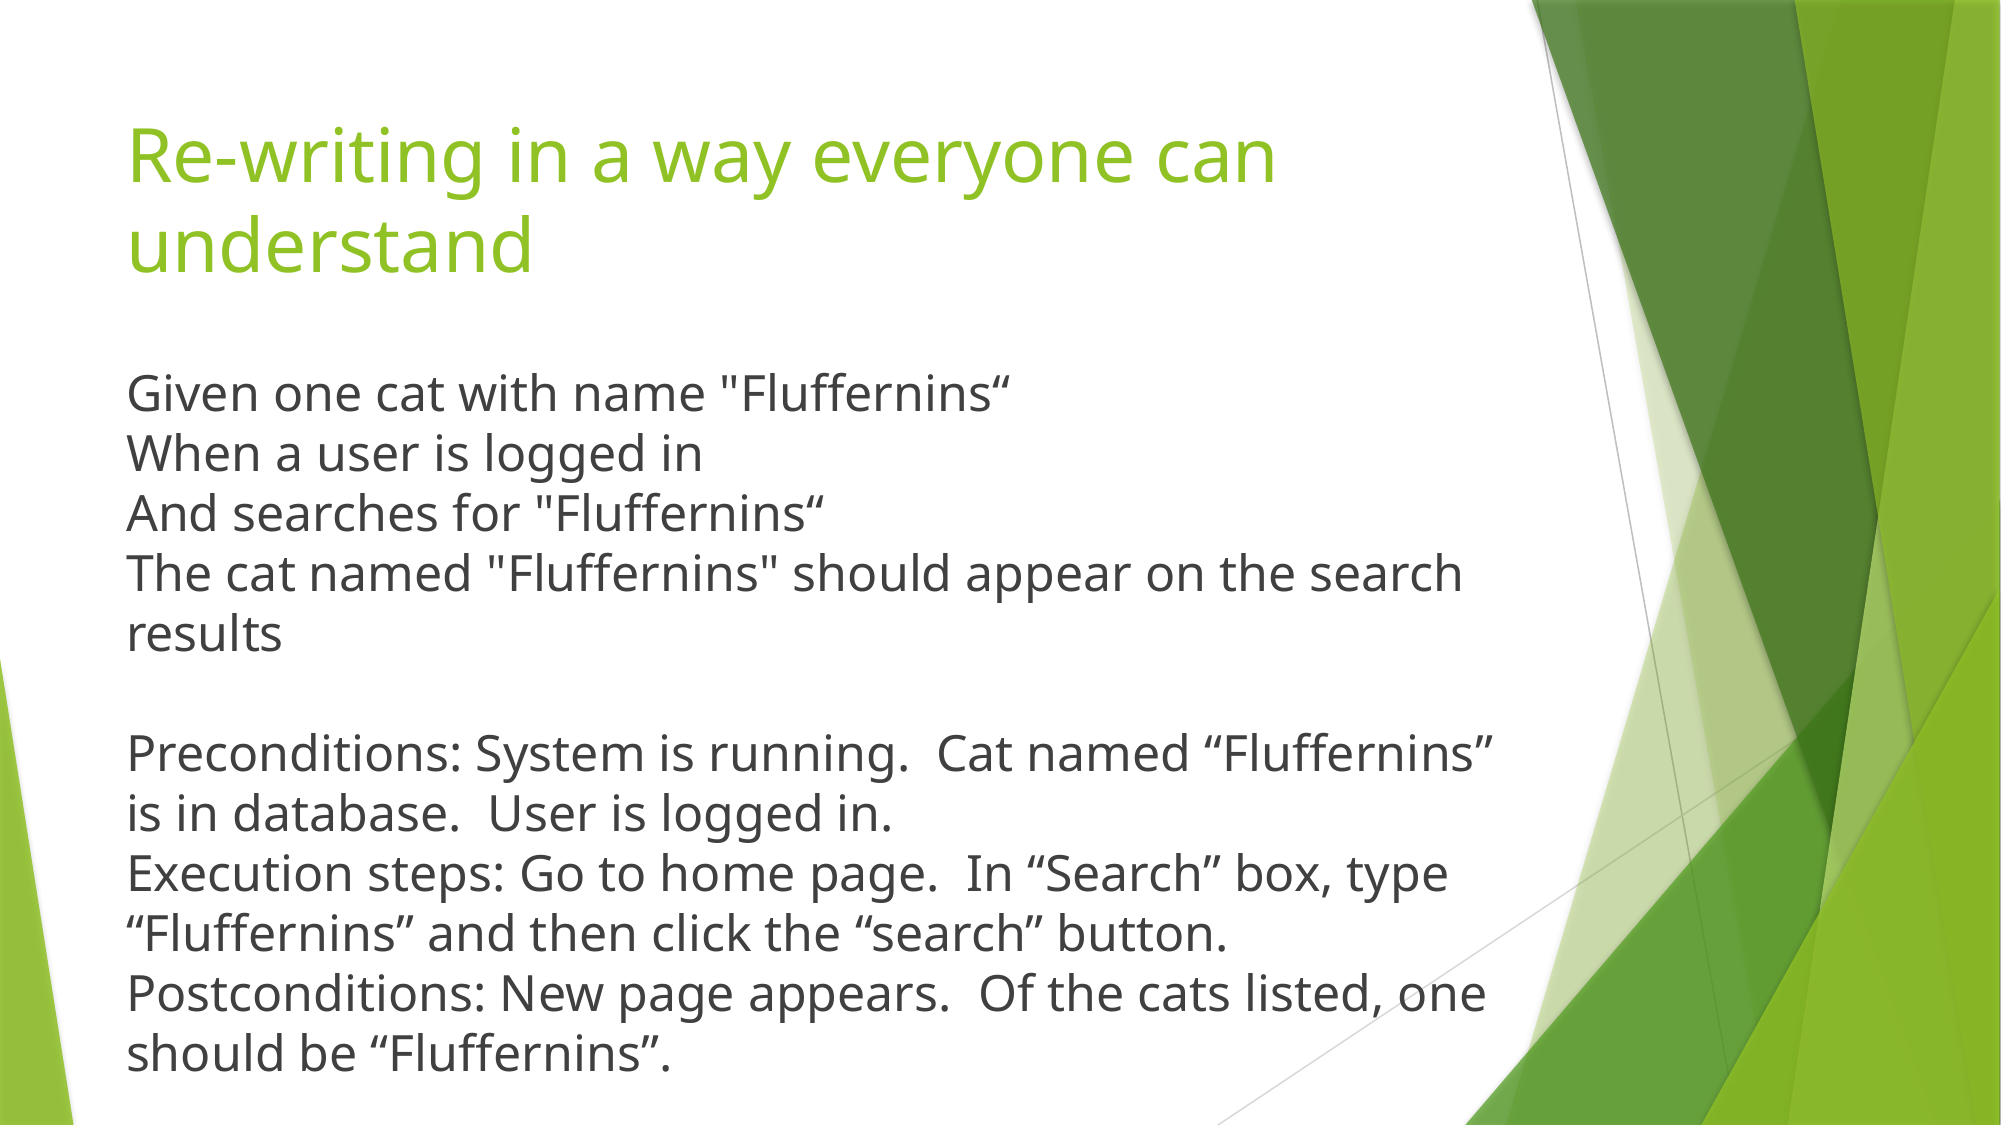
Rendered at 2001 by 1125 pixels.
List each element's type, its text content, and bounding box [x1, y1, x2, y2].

list Given one cat with name "Fluffernins“ When a user is logged in And searches for "Fluffernins“ The cat named "Fluffernins" should appear on the search results Preconditions: System is running. Cat named “Fluffernins” is in database. User is logged in. Execution steps: Go to home page. In “Search” box, type “Fluffernins” and then click the “search” button. Postconditions: New page appears. Of the cats listed, one should be “Fluffernins”. [111, 354, 1522, 992]
title Re-writing in a way everyone can understand [111, 99, 1522, 317]
